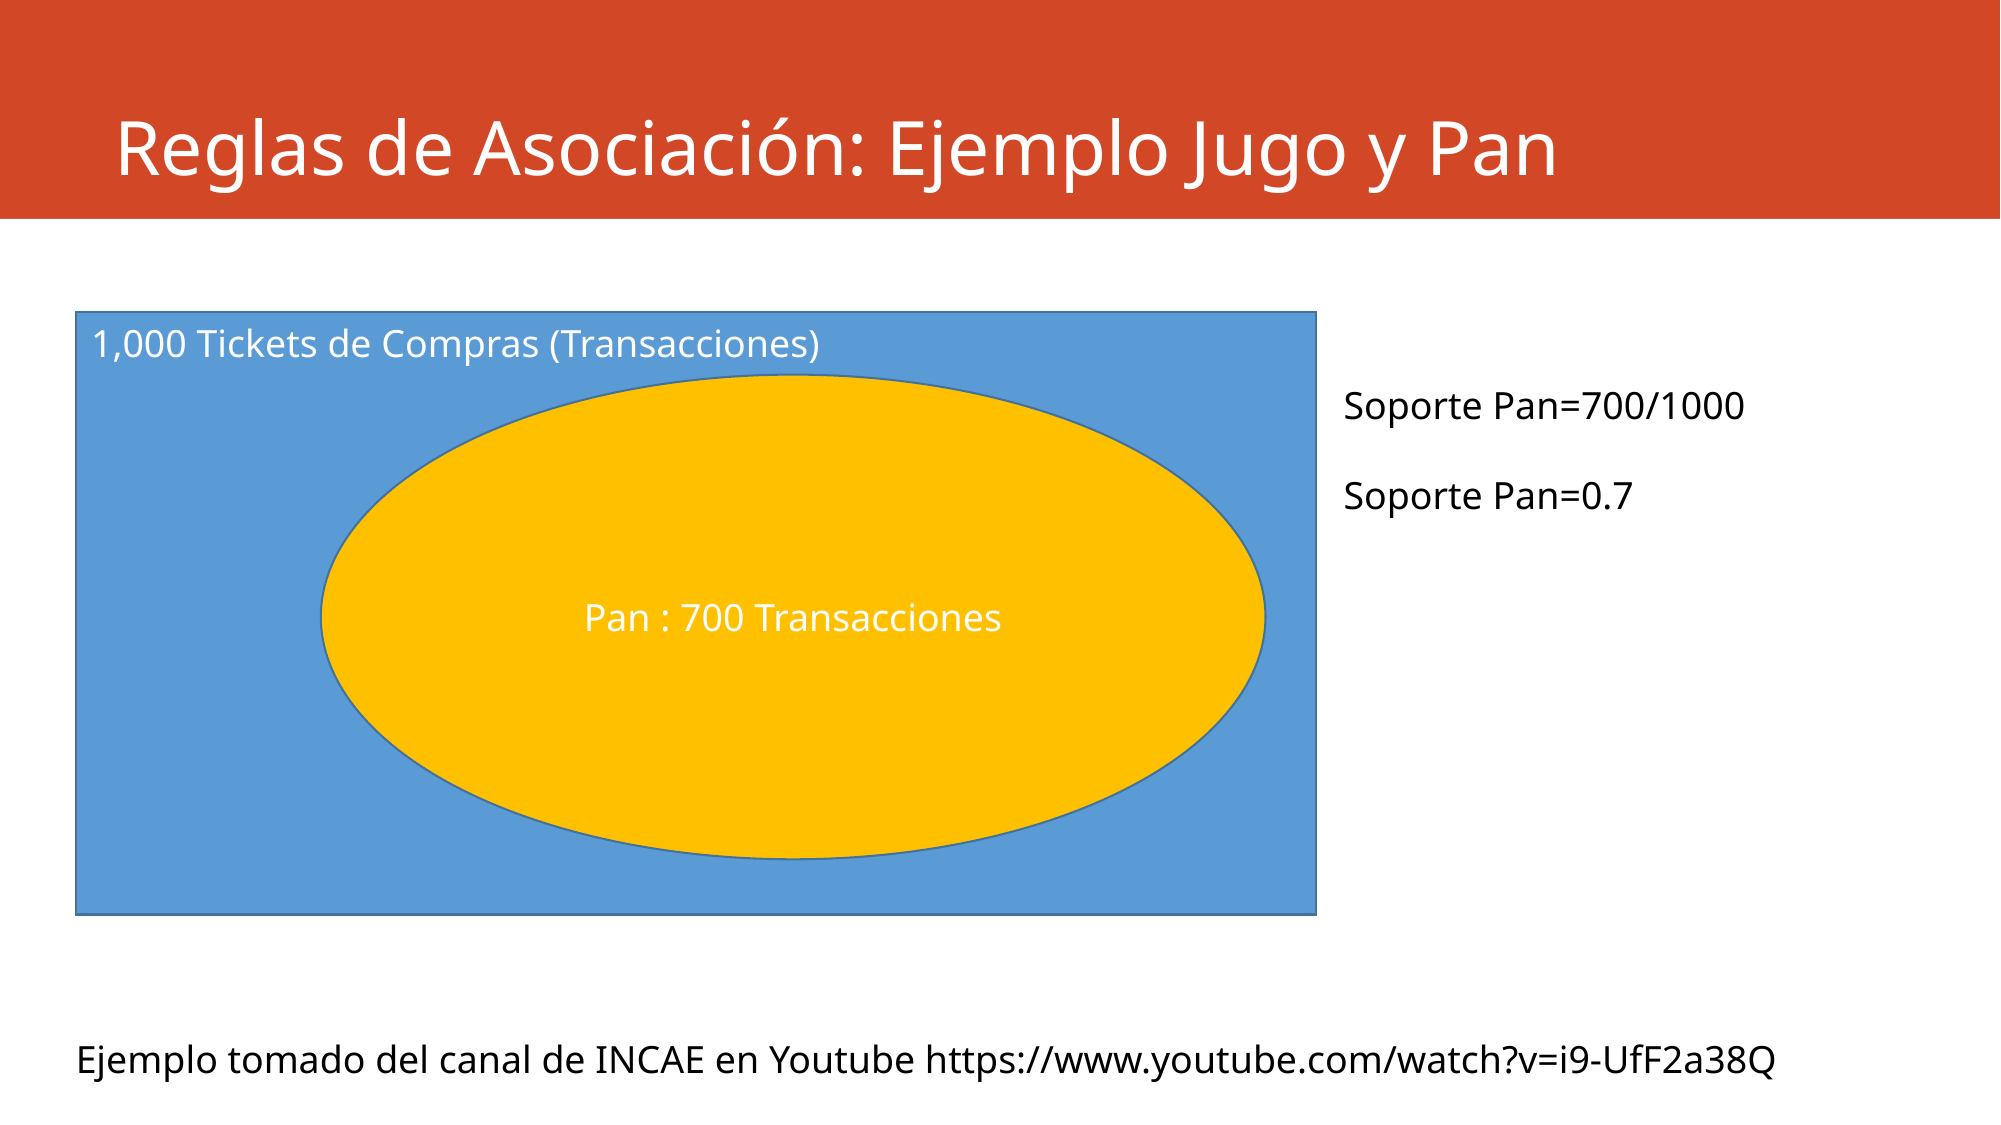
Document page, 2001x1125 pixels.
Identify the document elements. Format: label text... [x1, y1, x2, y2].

text_box 1,000 Tickets de Compras (Transacciones) [75, 311, 1317, 916]
text_box Pan : 700 Transacciones [319, 373, 1267, 861]
text_box Ejemplo tomado del canal de INCAE en Youtube https://www.youtube.com/watch?v=i9-UfF2a38Q [61, 1028, 1793, 1089]
title Reglas de Asociación: Ejemplo Jugo y Pan [99, 0, 1863, 199]
text_box Soporte Pan=700/1000 Soporte Pan=0.7 [1328, 374, 1761, 525]
